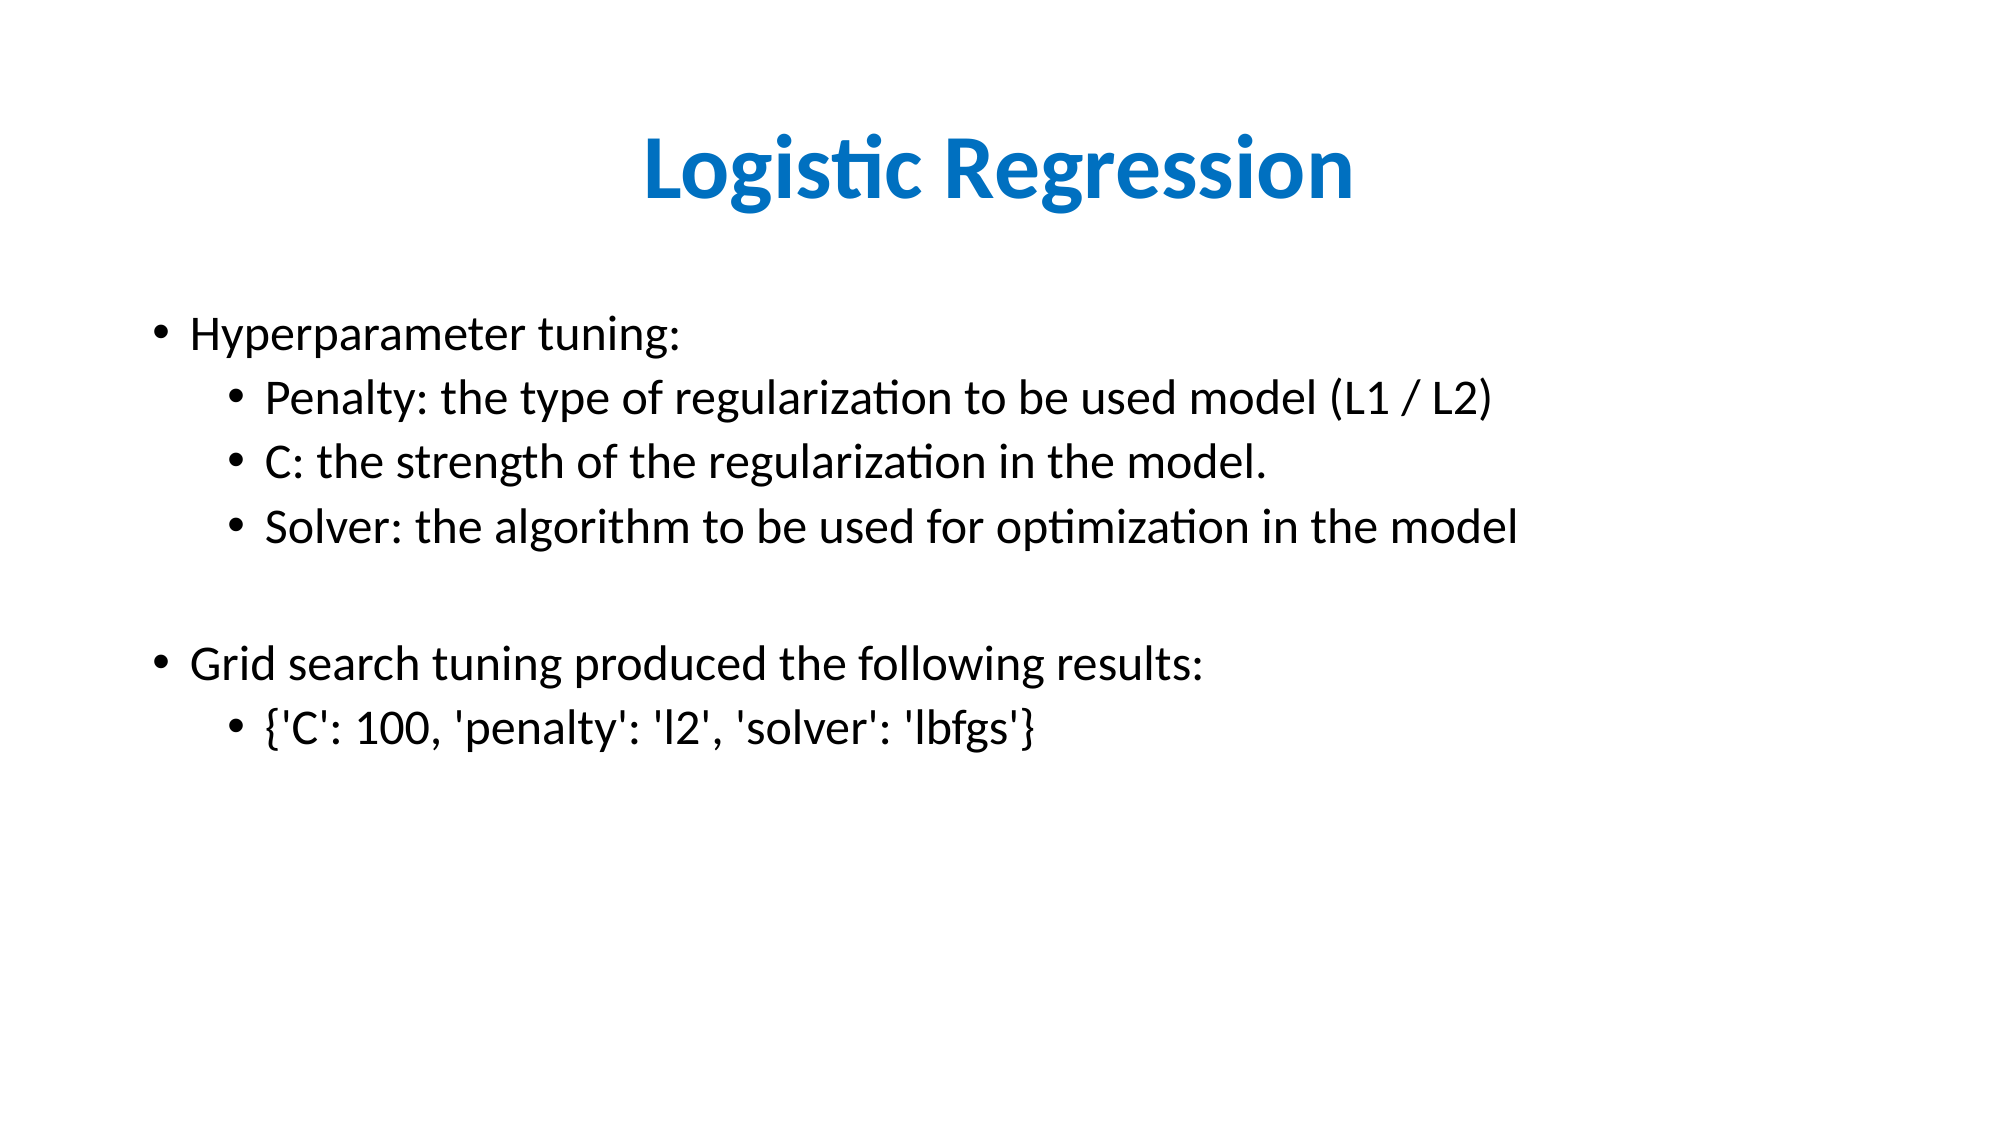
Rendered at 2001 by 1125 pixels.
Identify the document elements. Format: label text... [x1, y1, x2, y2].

list Hyperparameter tuning: Penalty: the type of regularization to be used model (L1 / L2) C: the strength of the regularization in the model. Solver: the algorithm to be used for optimization in the model [137, 299, 1863, 608]
text_box Grid search tuning produced the following results: {'C': 100, 'penalty': 'l2', 'solver': 'lbfgs'} [137, 629, 1863, 938]
title Logistic Regression [137, 59, 1863, 278]
